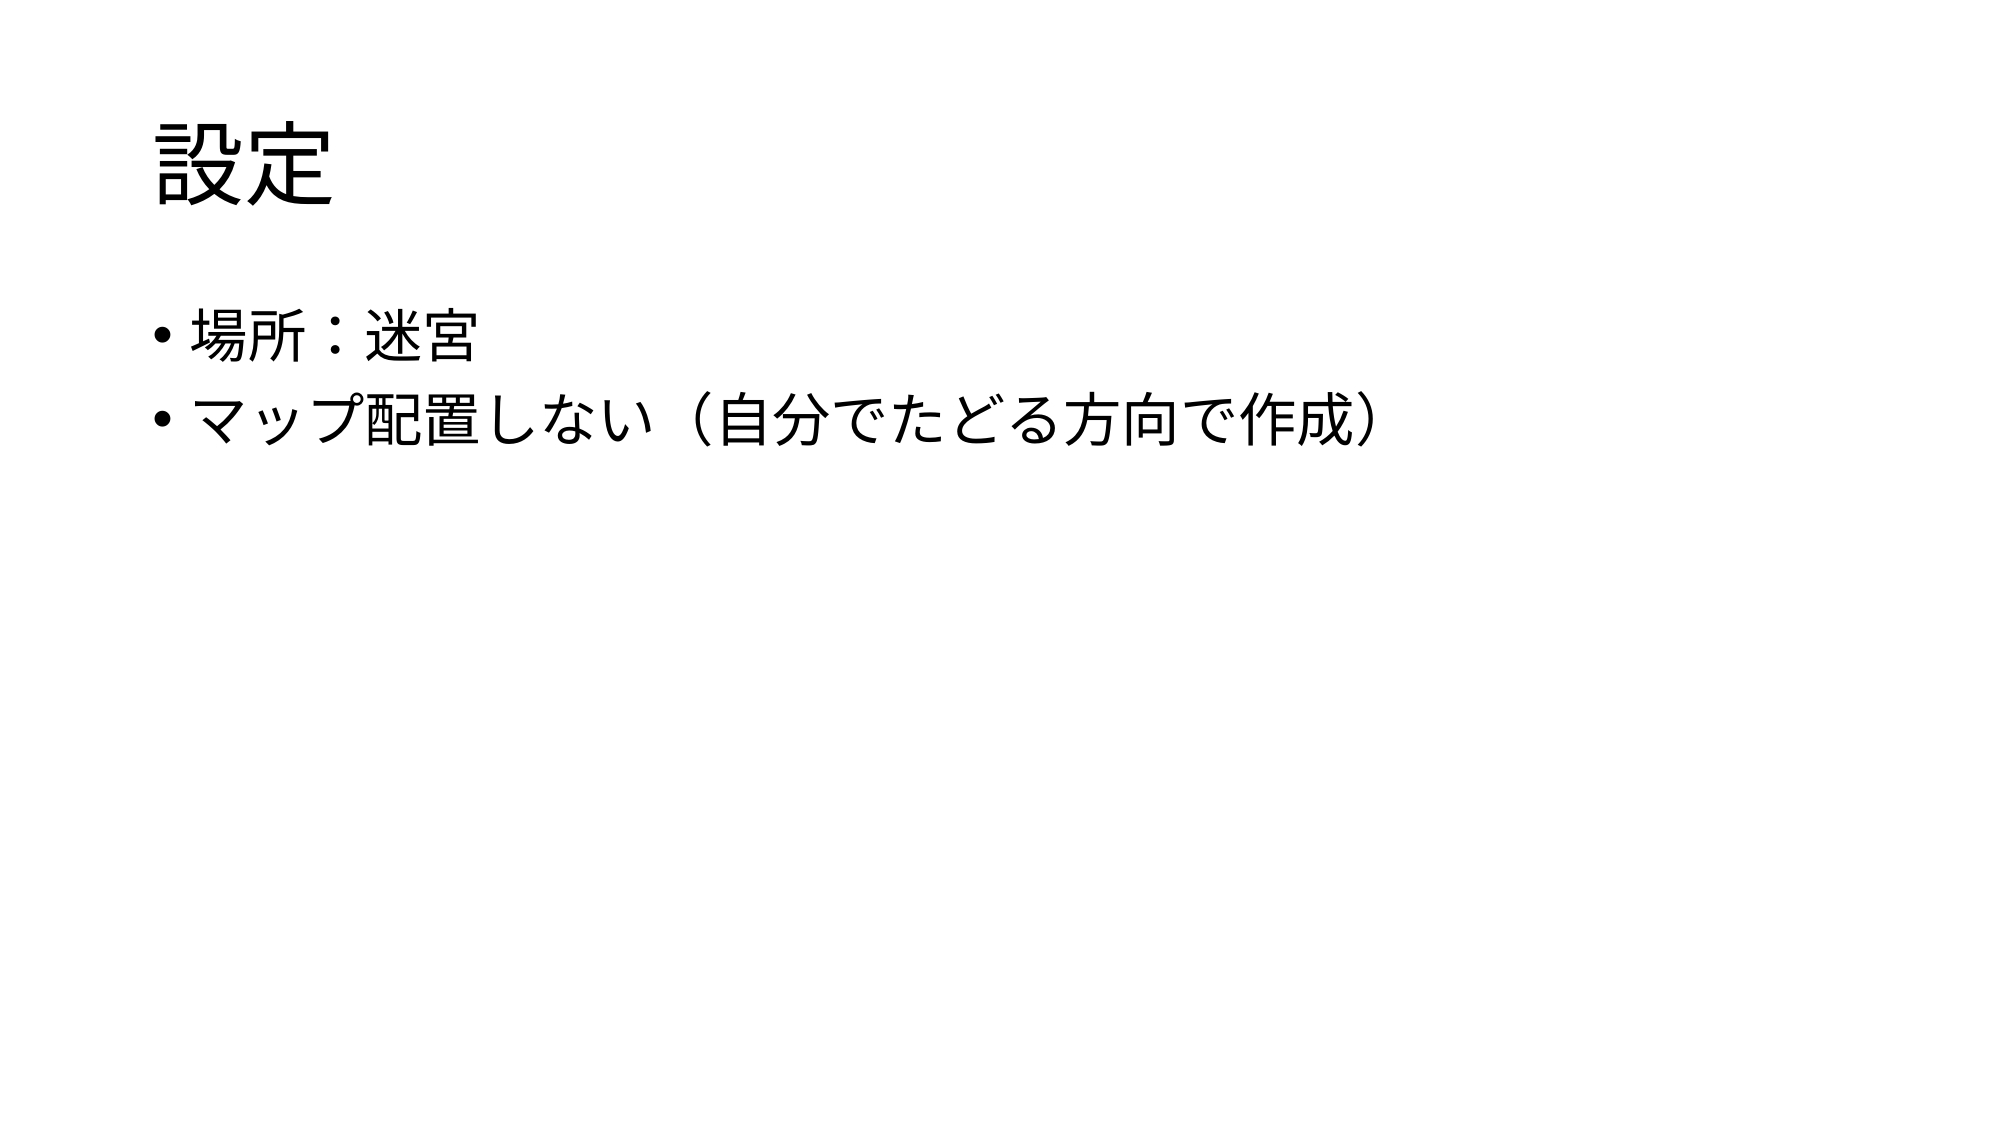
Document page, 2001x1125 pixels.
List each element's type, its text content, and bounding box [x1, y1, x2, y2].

title 設定 [137, 59, 1863, 278]
list 場所：迷宮 マップ配置しない（自分でたどる方向で作成） [137, 299, 1863, 1014]
